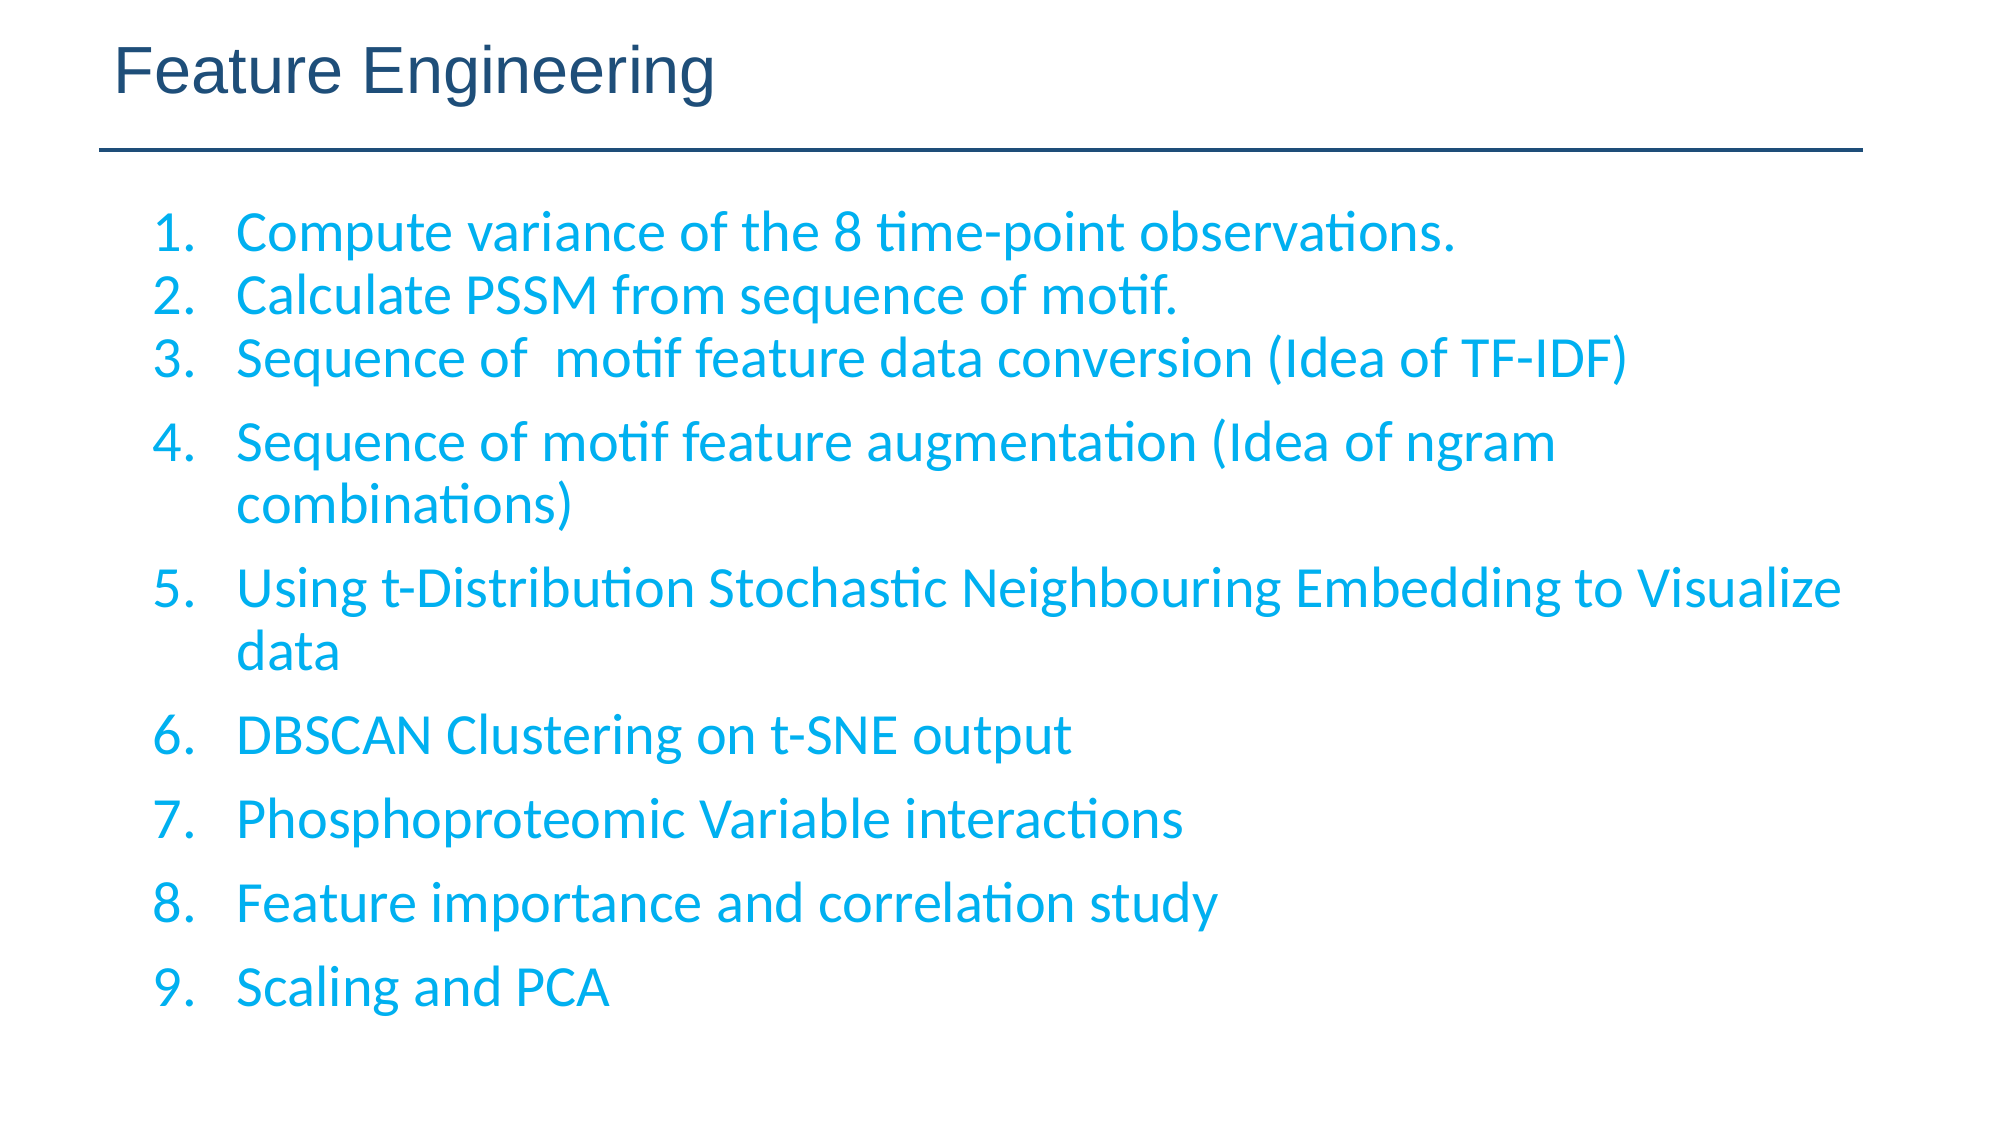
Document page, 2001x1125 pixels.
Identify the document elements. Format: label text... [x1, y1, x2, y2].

list Compute variance of the 8 time-point observations. Calculate PSSM from sequence of motif. Sequence of motif feature data conversion (Idea of TF-IDF) Sequence of motif feature augmentation (Idea of ngram combinations) Using t-Distribution Stochastic Neighbouring Embedding to Visualize data DBSCAN Clustering on t-SNE output Phosphoproteomic Variable interactions Feature importance and correlation study Scaling and PCA [137, 193, 1863, 1090]
title Feature Engineering [98, 0, 1902, 144]
